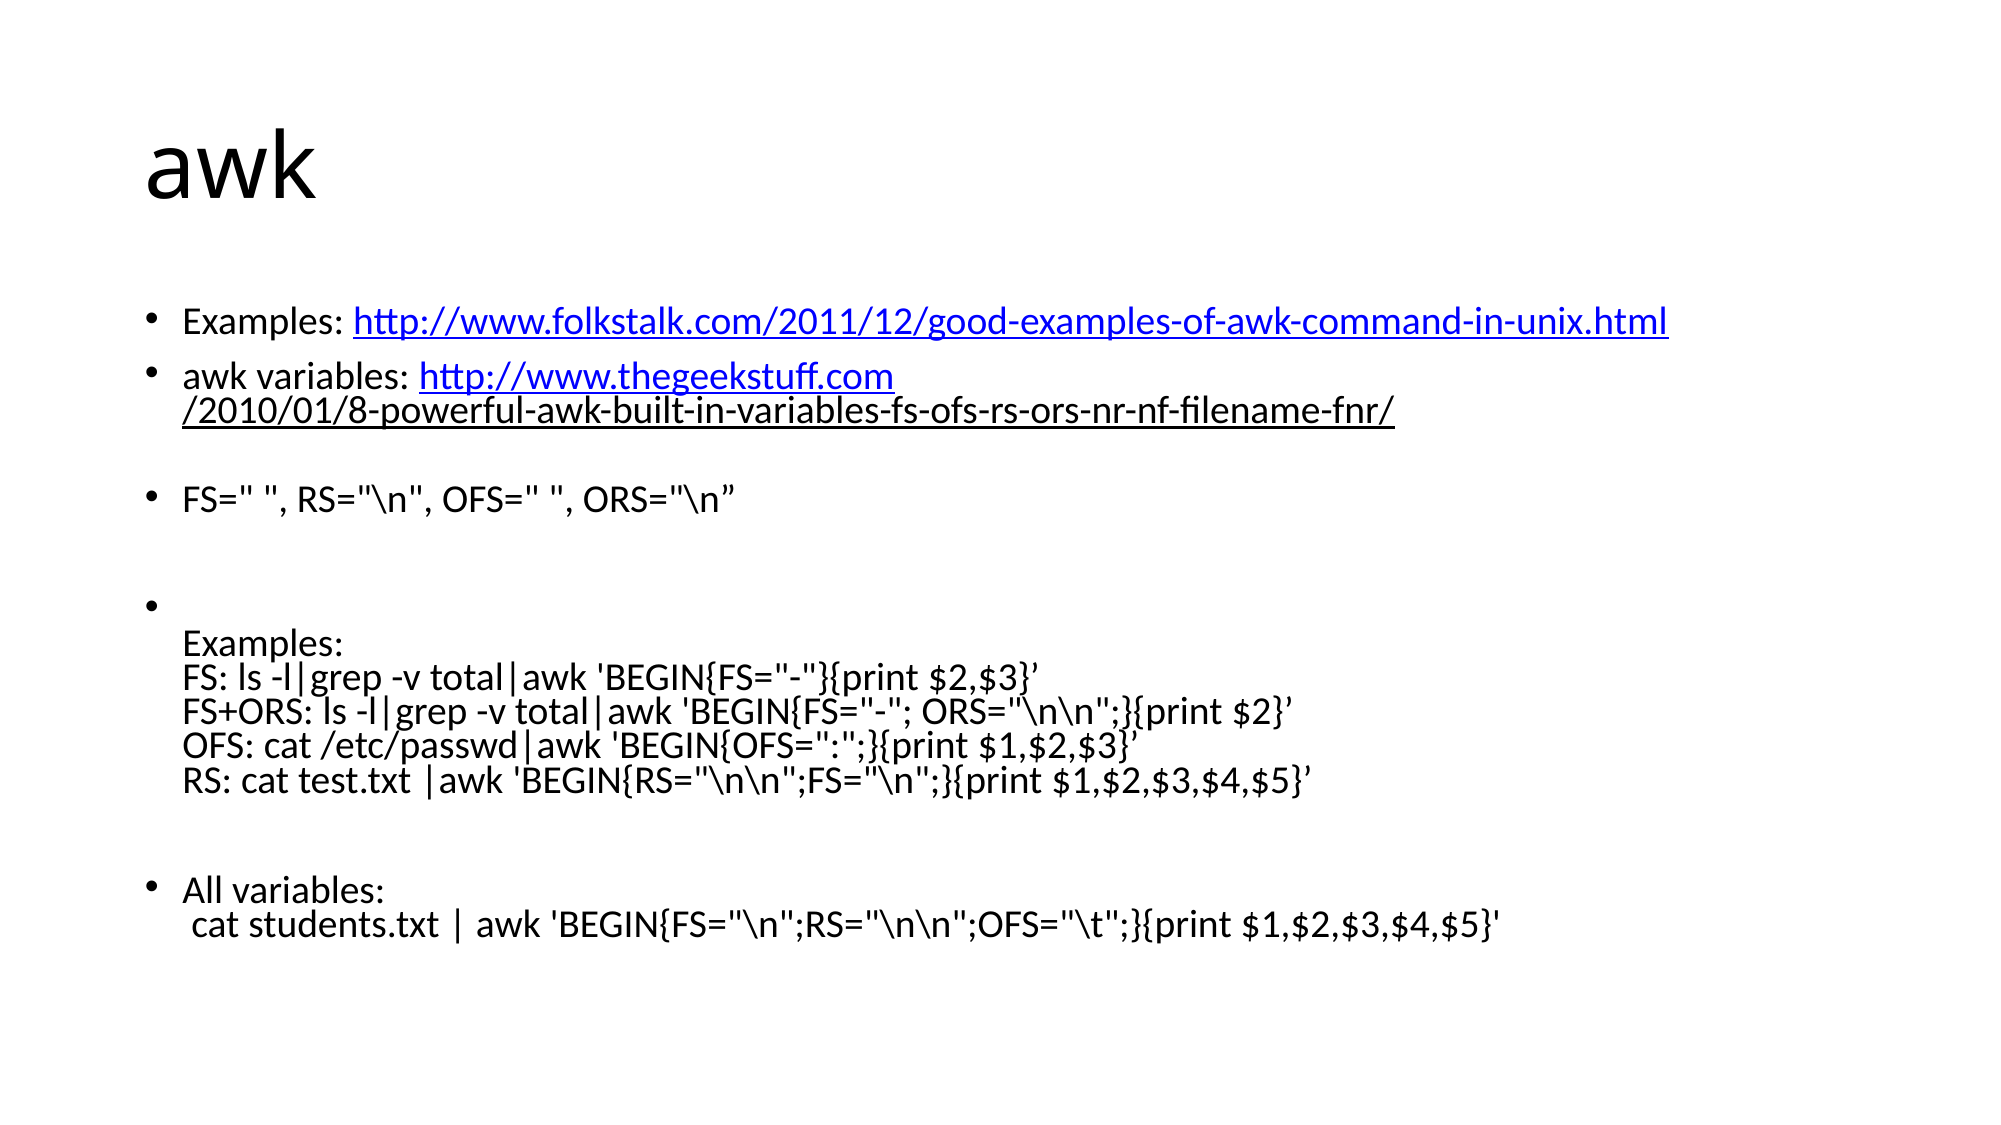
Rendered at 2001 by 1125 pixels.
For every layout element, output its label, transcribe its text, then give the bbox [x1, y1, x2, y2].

title awk [136, 59, 1863, 278]
list Examples: http://www.folkstalk.com/2011/12/good-examples-of-awk-command-in-unix.html awk variables: http://www.thegeekstuff.com/2010/01/8-powerful-awk-built-in-variables-fs-ofs-rs-ors-nr-nf-filename-fnr/ FS=" ", RS="\n", OFS=" ", ORS="\n” Examples: FS: ls -l|grep -v total|awk 'BEGIN{FS="-"}{print $2,$3}’ FS+ORS: ls -l|grep -v total|awk 'BEGIN{FS="-"; ORS="\n\n";}{print $2}’ OFS: cat /etc/passwd|awk 'BEGIN{OFS=":";}{print $1,$2,$3}’ RS: cat test.txt |awk 'BEGIN{RS="\n\n";FS="\n";}{print $1,$2,$3,$4,$5}’ All variables: cat students.txt | awk 'BEGIN{FS="\n";RS="\n\n";OFS="\t";}{print $1,$2,$3,$4,$5}' [136, 298, 1863, 1014]
